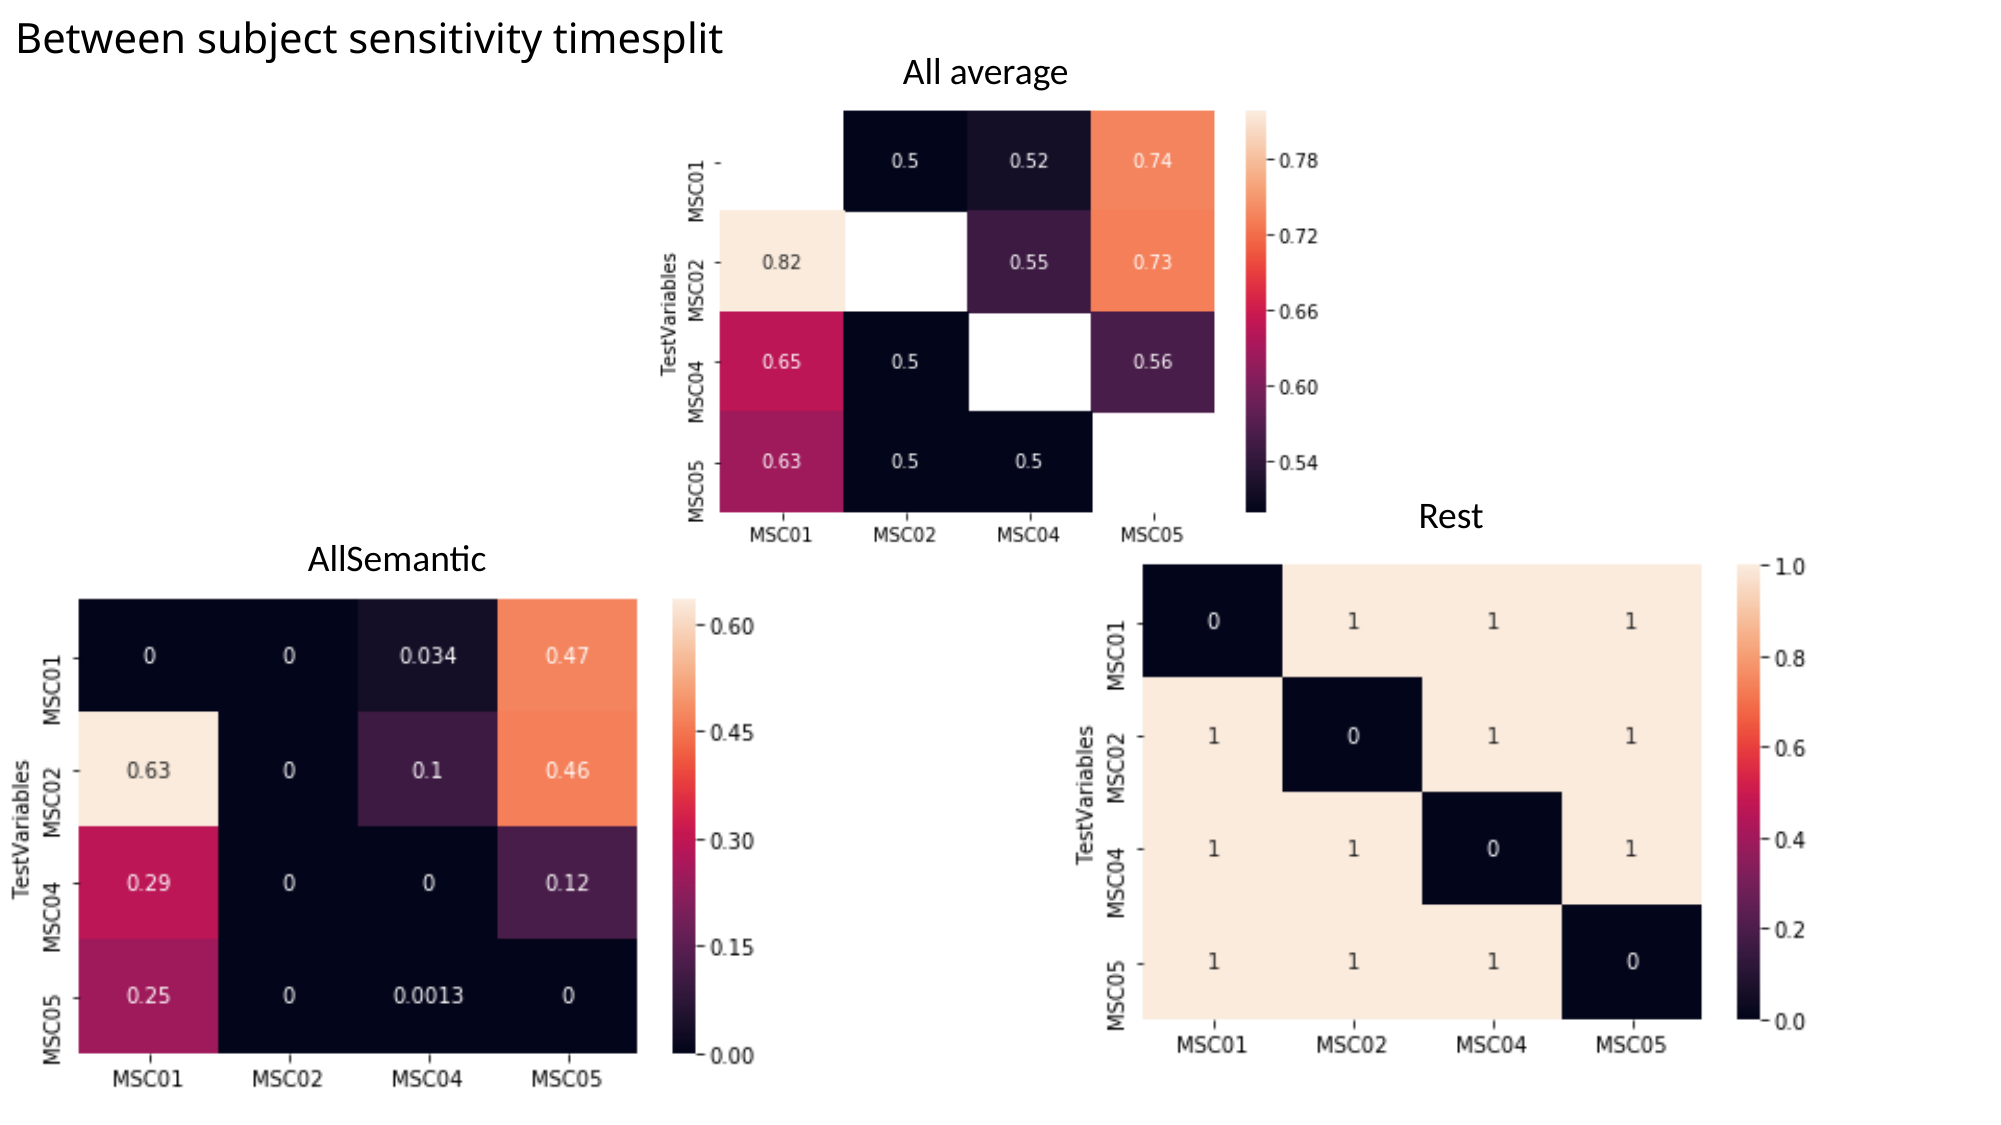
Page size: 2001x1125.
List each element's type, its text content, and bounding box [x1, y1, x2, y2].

text_box Rest [1403, 483, 1542, 544]
picture [0, 587, 771, 1104]
picture [650, 100, 1821, 1070]
text_box All average [888, 39, 1095, 100]
text_box AllSemantic [293, 526, 568, 587]
text_box Between subject sensitivity timesplit [0, 0, 1725, 80]
